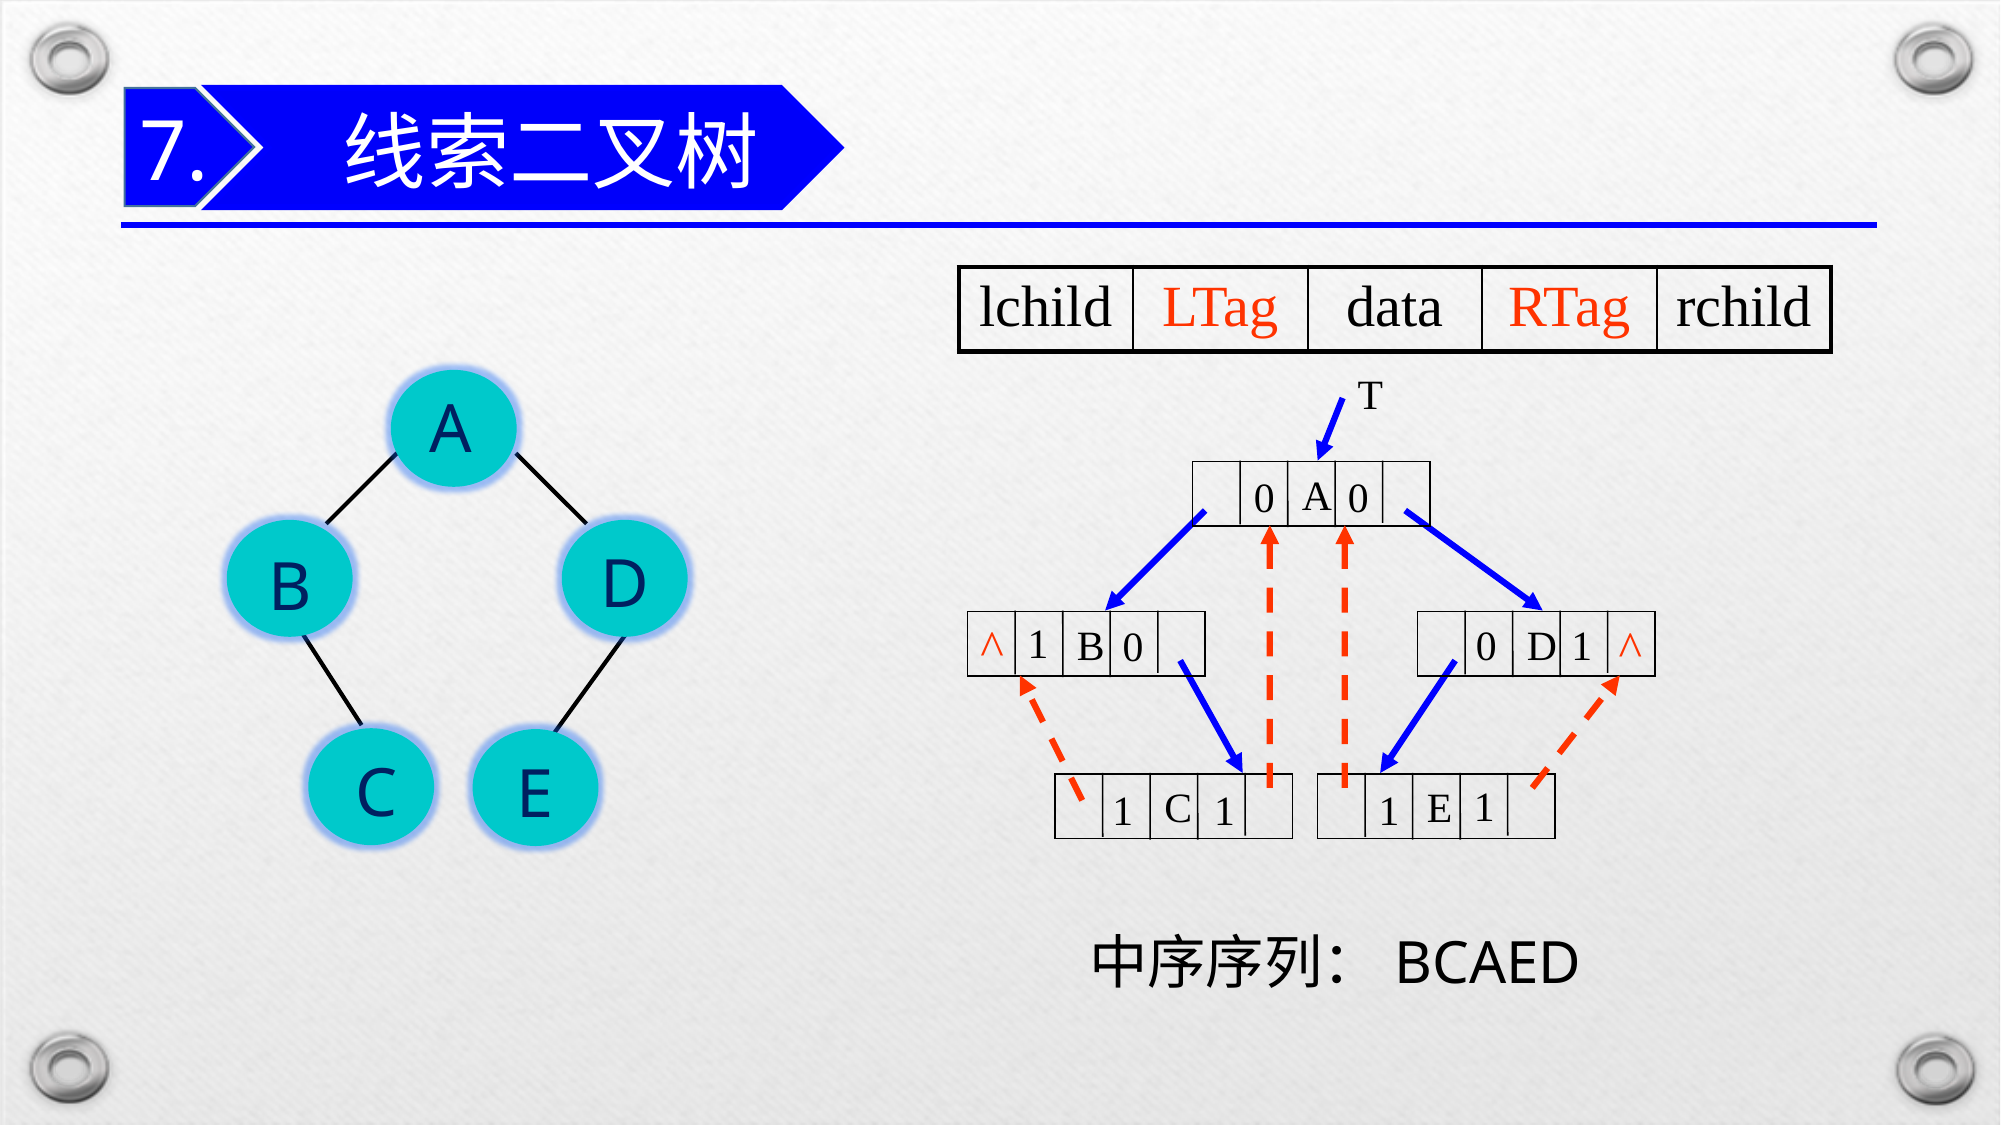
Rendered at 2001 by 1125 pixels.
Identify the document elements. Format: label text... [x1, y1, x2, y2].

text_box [967, 360, 1656, 1004]
table_header data [1309, 269, 1481, 349]
text_box 7. [123, 86, 208, 208]
table_header LTag [1134, 269, 1307, 349]
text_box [226, 369, 688, 847]
picture [0, 0, 2001, 1125]
table_header RTag [1483, 269, 1656, 349]
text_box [208, 68, 841, 231]
table_header lchild [961, 269, 1132, 349]
table_header rchild [1658, 269, 1829, 349]
